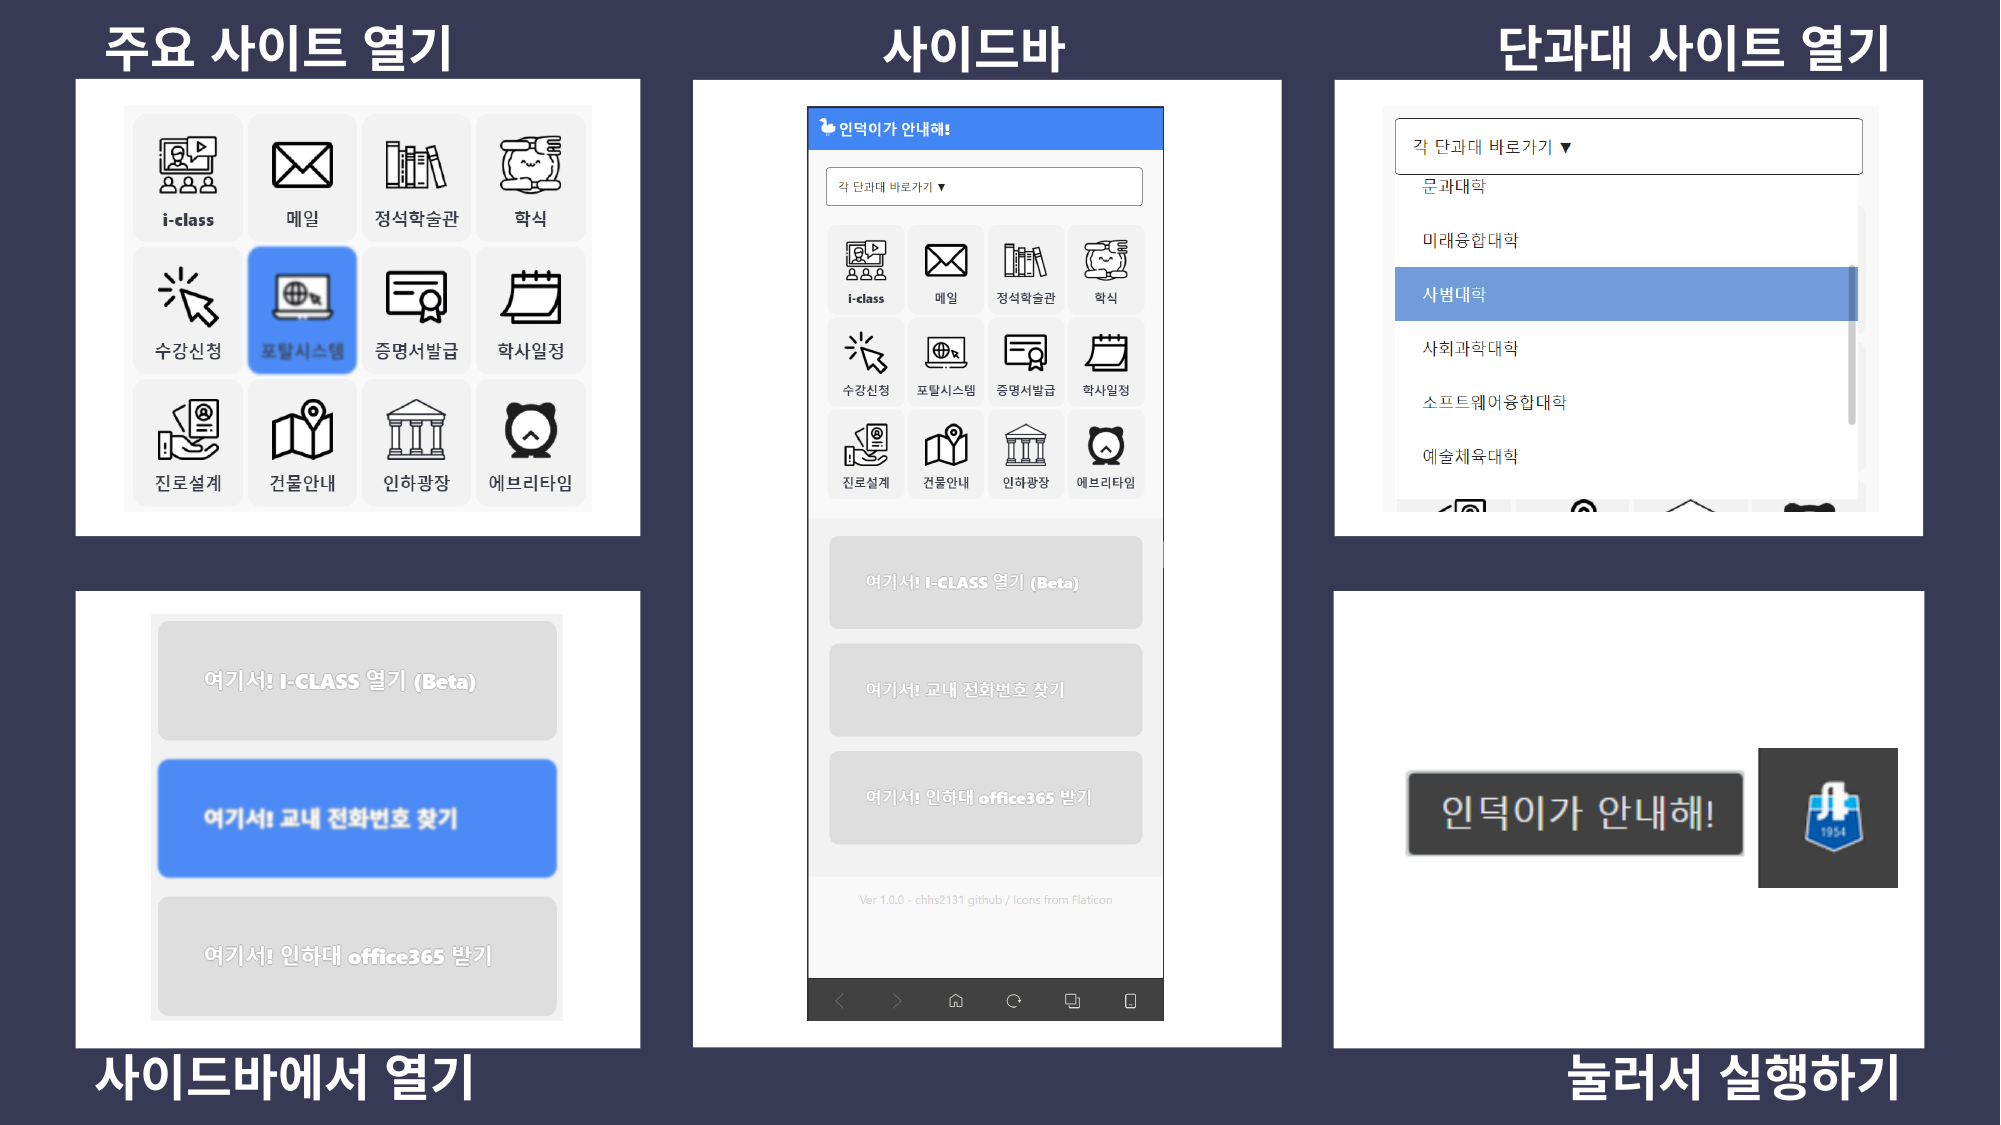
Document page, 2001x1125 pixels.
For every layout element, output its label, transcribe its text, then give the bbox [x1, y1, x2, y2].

text_box [692, 79, 1283, 1048]
text_box 주요 사이트 열기 [89, 10, 470, 86]
picture [151, 614, 563, 1021]
text_box [75, 590, 641, 1049]
text_box 눌러서 실행하기 [1551, 1038, 1918, 1114]
text_box [1333, 590, 1925, 1049]
text_box 사이드바 [867, 11, 1082, 86]
text_box 사이드바에서 열기 [80, 1038, 492, 1114]
picture [1363, 748, 1898, 888]
text_box [1334, 79, 1924, 537]
text_box 단과대 사이트 열기 [1481, 10, 1908, 86]
text_box [75, 78, 641, 537]
picture [807, 106, 1164, 1021]
picture [124, 105, 592, 512]
text_box [0, 0, 2000, 1125]
picture [1382, 106, 1879, 512]
